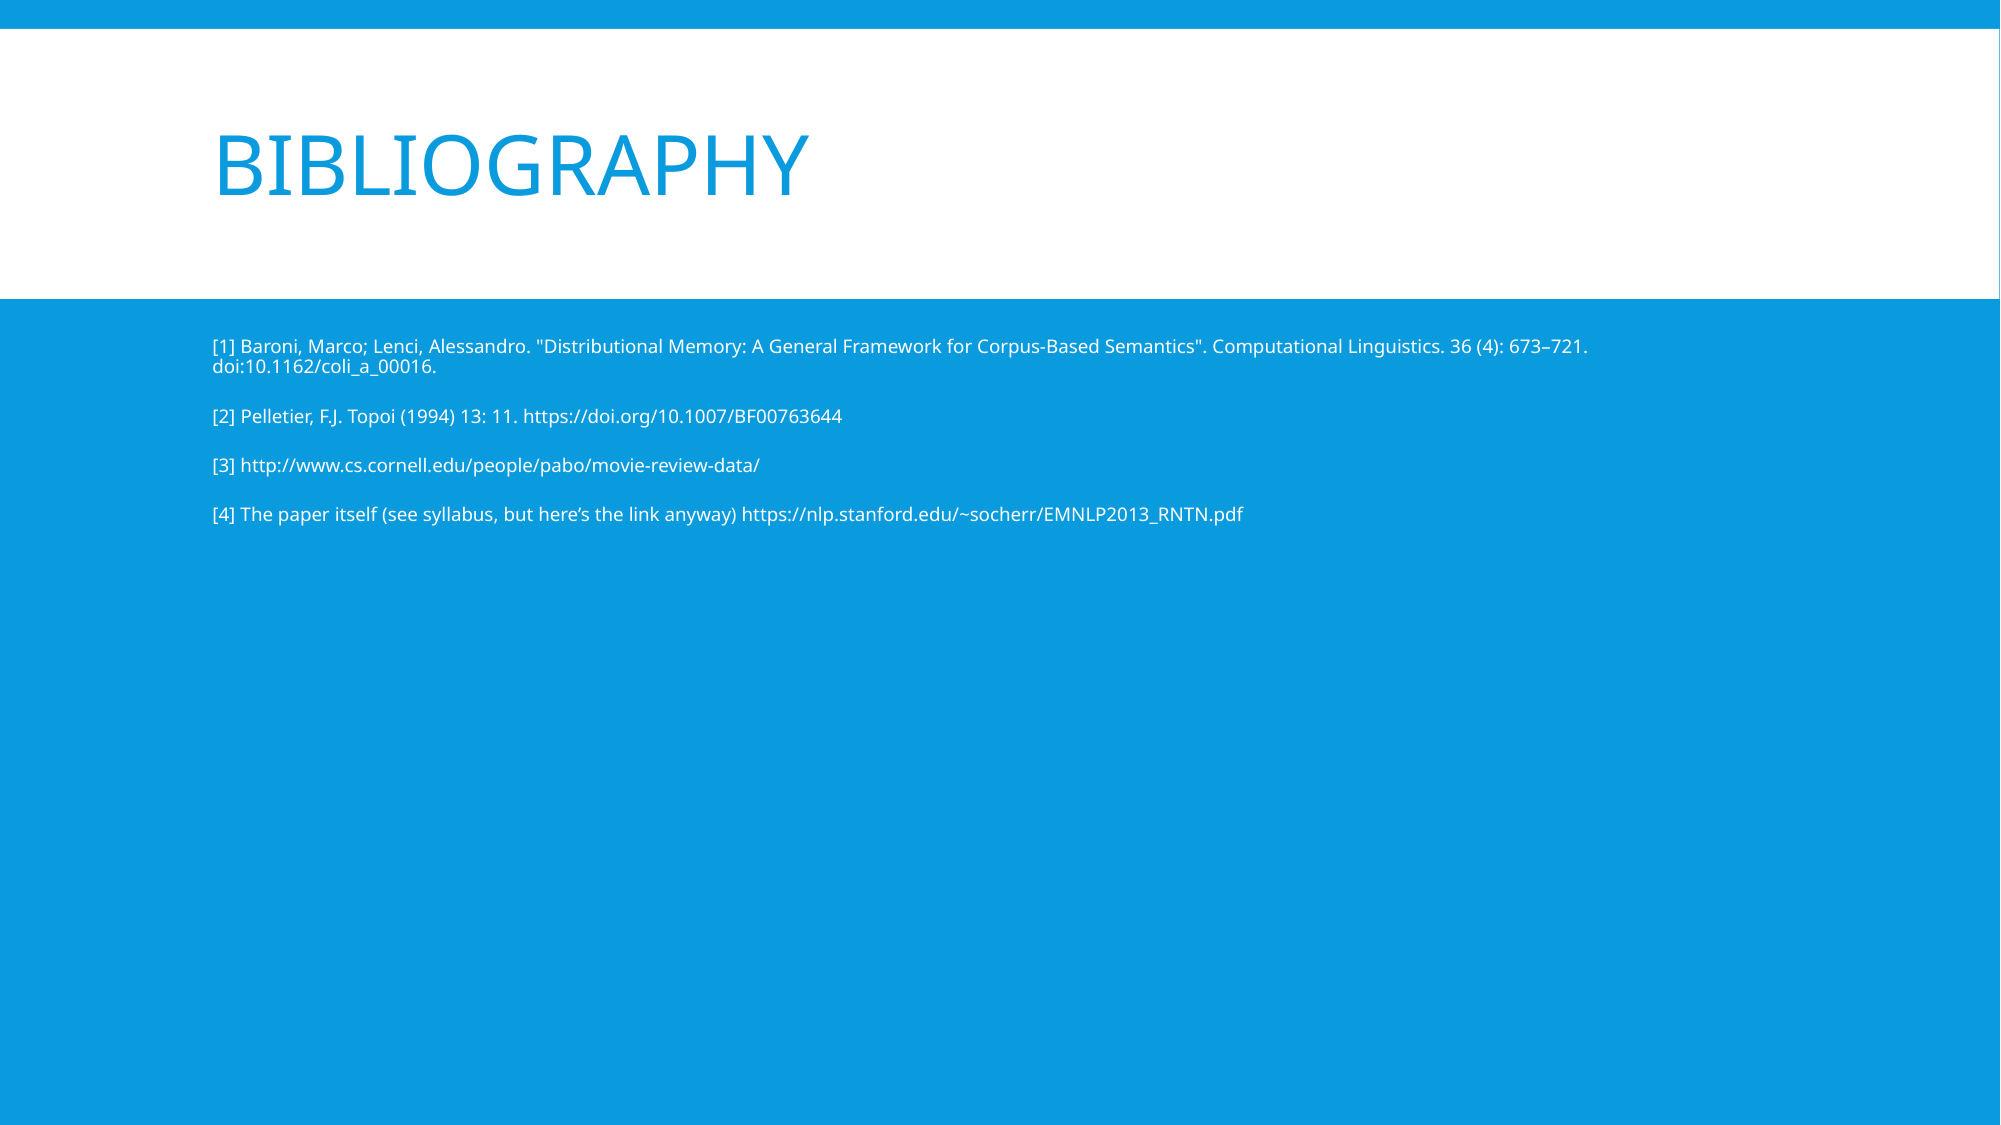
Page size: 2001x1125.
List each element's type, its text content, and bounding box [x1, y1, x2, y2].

title Bibliography [197, 46, 1803, 295]
list [1] Baroni, Marco; Lenci, Alessandro. "Distributional Memory: A General Framework for Corpus-Based Semantics". Computational Linguistics. 36 (4): 673–721. doi:10.1162/coli_a_00016. [2] Pelletier, F.J. Topoi (1994) 13: 11. https://doi.org/10.1007/BF00763644 [3] http://www.cs.cornell.edu/people/pabo/movie-review-data/ [4] The paper itself (see syllabus, but here’s the link anyway) https://nlp.stanford.edu/~socherr/EMNLP2013_RNTN.pdf [197, 329, 1803, 1020]
